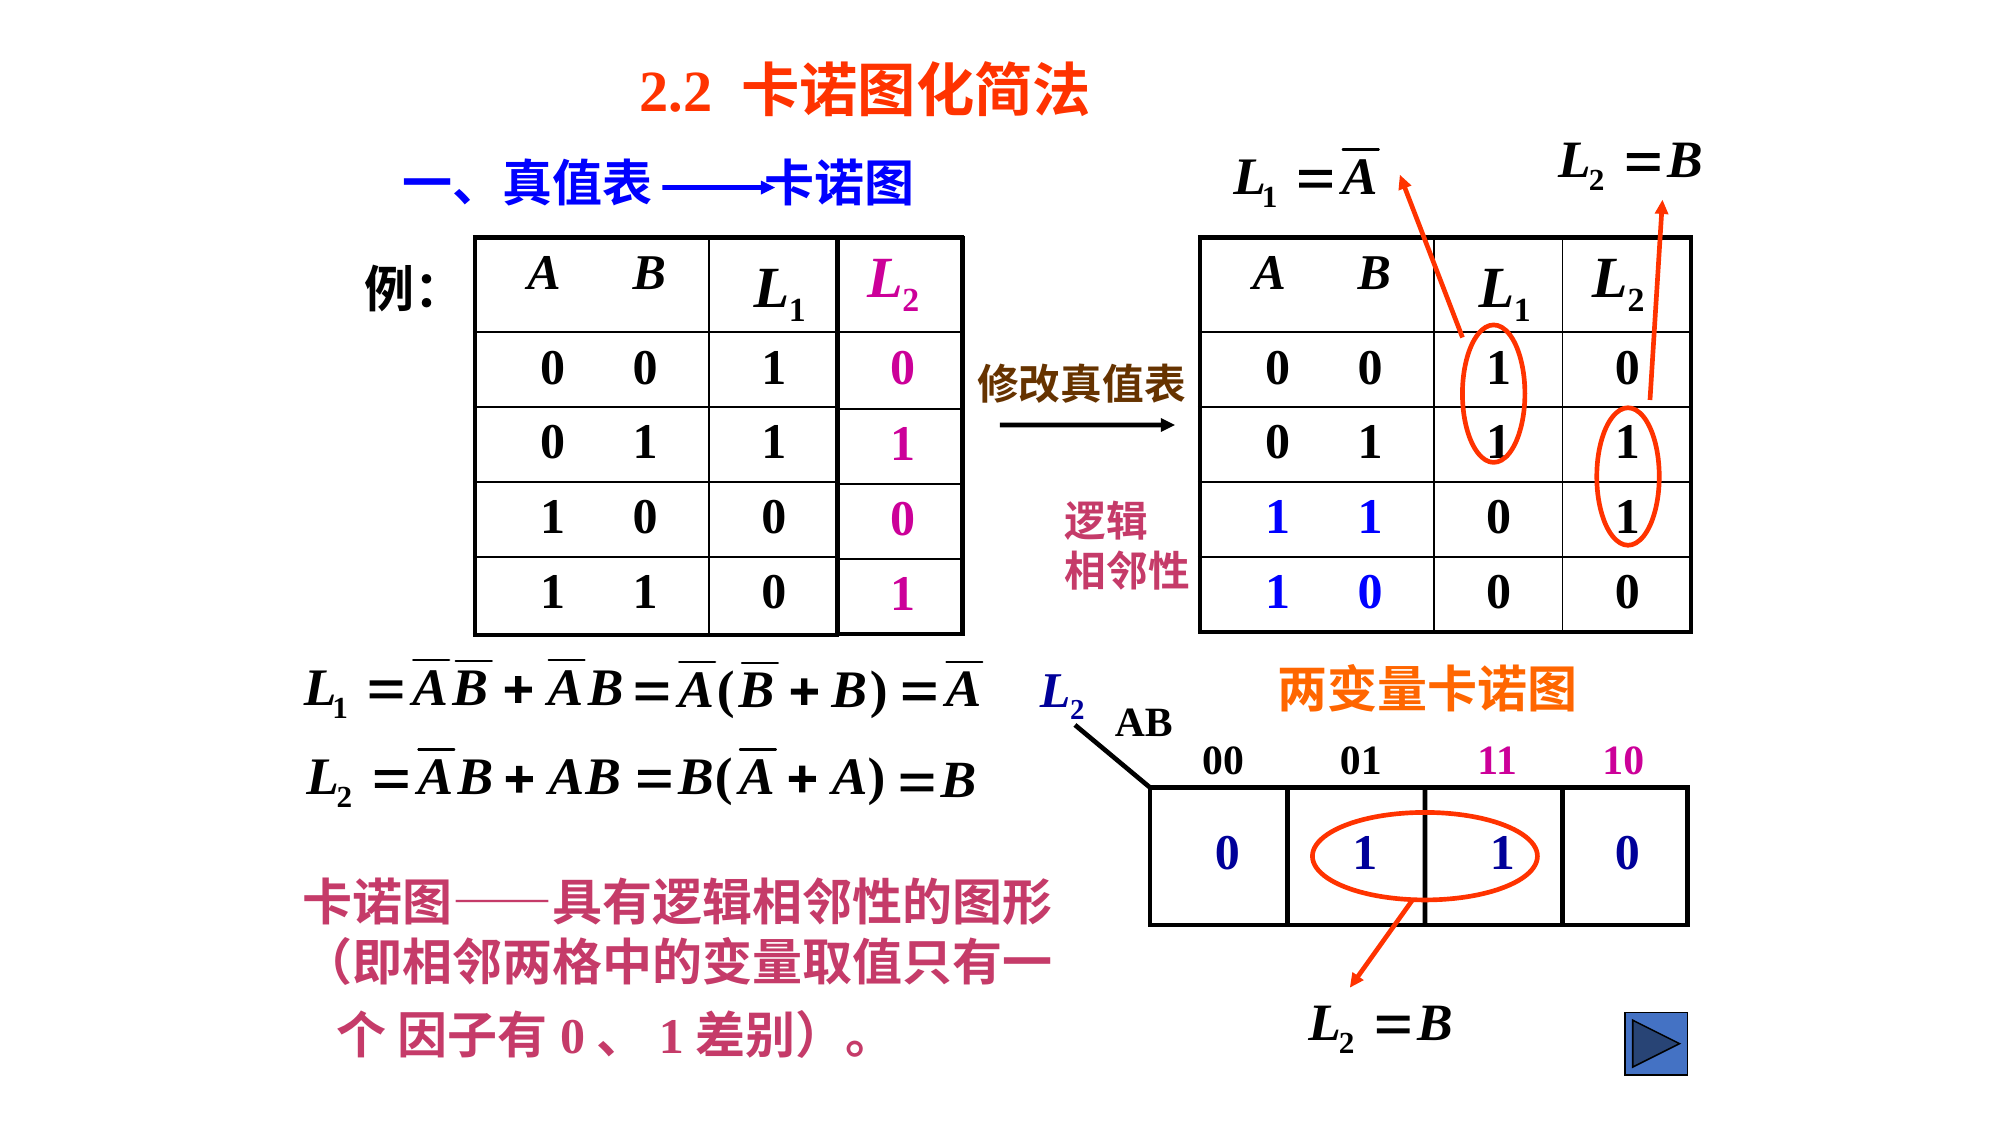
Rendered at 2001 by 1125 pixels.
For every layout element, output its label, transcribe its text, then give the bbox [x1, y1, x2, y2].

table_header L1 [1435, 240, 1562, 331]
table_cell 0 [1435, 558, 1562, 630]
table_cell 1 [1435, 408, 1562, 481]
table_cell 1 [477, 483, 580, 556]
table_cell 1 [1435, 333, 1478, 406]
table_header A [477, 240, 580, 331]
table_cell 1 [1510, 333, 1562, 406]
text_box [1350, 925, 1395, 987]
table_cell 0 [580, 483, 708, 556]
table_cell 1 [840, 560, 960, 632]
text_box AB [1100, 687, 1213, 753]
text_box 逻辑 相邻性 [1050, 487, 1238, 603]
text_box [622, 649, 895, 729]
table_header A [1202, 240, 1305, 331]
table_cell 0 [840, 485, 960, 558]
text_box 01 [1324, 725, 1413, 785]
text_box 11 [1462, 725, 1550, 785]
table_cell 0 [710, 558, 835, 633]
text_box [1624, 1012, 1688, 1075]
table_cell 1 [1305, 408, 1433, 481]
table_cell 1 [1634, 408, 1689, 481]
table_cell 0 [840, 333, 960, 408]
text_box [887, 749, 986, 807]
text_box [1222, 137, 1388, 217]
table_cell 1 [1202, 558, 1305, 630]
text_box [1649, 200, 1668, 400]
text_box [1398, 174, 1463, 338]
table_cell 0 [1305, 558, 1433, 630]
table_cell 1 [840, 410, 960, 483]
table_header B [580, 240, 708, 331]
text_box 2.2 卡诺图化简法 [312, 37, 1588, 113]
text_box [1297, 987, 1463, 1062]
table_cell 0 [1305, 333, 1433, 406]
table_cell 0 [477, 408, 580, 481]
table_cell 0 [710, 483, 835, 556]
table_header L1 [710, 240, 835, 331]
table_cell 0 [1202, 333, 1305, 406]
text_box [1547, 124, 1713, 200]
text_box 两变量卡诺图 [1262, 649, 1613, 725]
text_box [962, 349, 1213, 425]
text_box L2 [1025, 649, 1125, 733]
text_box 卡诺图——具有逻辑相邻性的图形（即相邻两格中的变量取值只有一 个 因子有0、1差别）。 [287, 862, 1163, 1071]
text_box [1462, 324, 1525, 463]
table_cell 1 [1563, 483, 1689, 556]
table_cell 1 [1563, 408, 1622, 481]
table_header B [1305, 240, 1433, 331]
table_cell 1 [1305, 483, 1433, 556]
table_cell 0 [1202, 408, 1305, 481]
table_cell 0 [1563, 333, 1689, 406]
table_header L2 [1655, 240, 1689, 331]
table_cell 0 [1435, 483, 1562, 556]
table_cell 0 [1563, 558, 1689, 630]
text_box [387, 137, 950, 225]
table_cell 1 [710, 408, 835, 481]
table_cell 0 [477, 333, 580, 406]
table_cell 0 [580, 333, 708, 406]
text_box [624, 737, 893, 817]
table_cell 1 [580, 558, 708, 633]
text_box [889, 649, 993, 716]
table_header L2 [1563, 240, 1659, 331]
table_header L2 [840, 240, 960, 331]
table_cell 1 [580, 408, 708, 481]
text_box [1596, 407, 1660, 546]
text_box 00 [1187, 725, 1275, 785]
table_cell 1 [1202, 483, 1305, 556]
text_box 例： [349, 249, 473, 325]
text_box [295, 737, 624, 817]
table_cell 1 [477, 558, 580, 633]
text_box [293, 647, 632, 727]
text_box 10 [1587, 725, 1675, 785]
table_cell 1 [710, 333, 835, 406]
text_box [1149, 787, 1688, 925]
